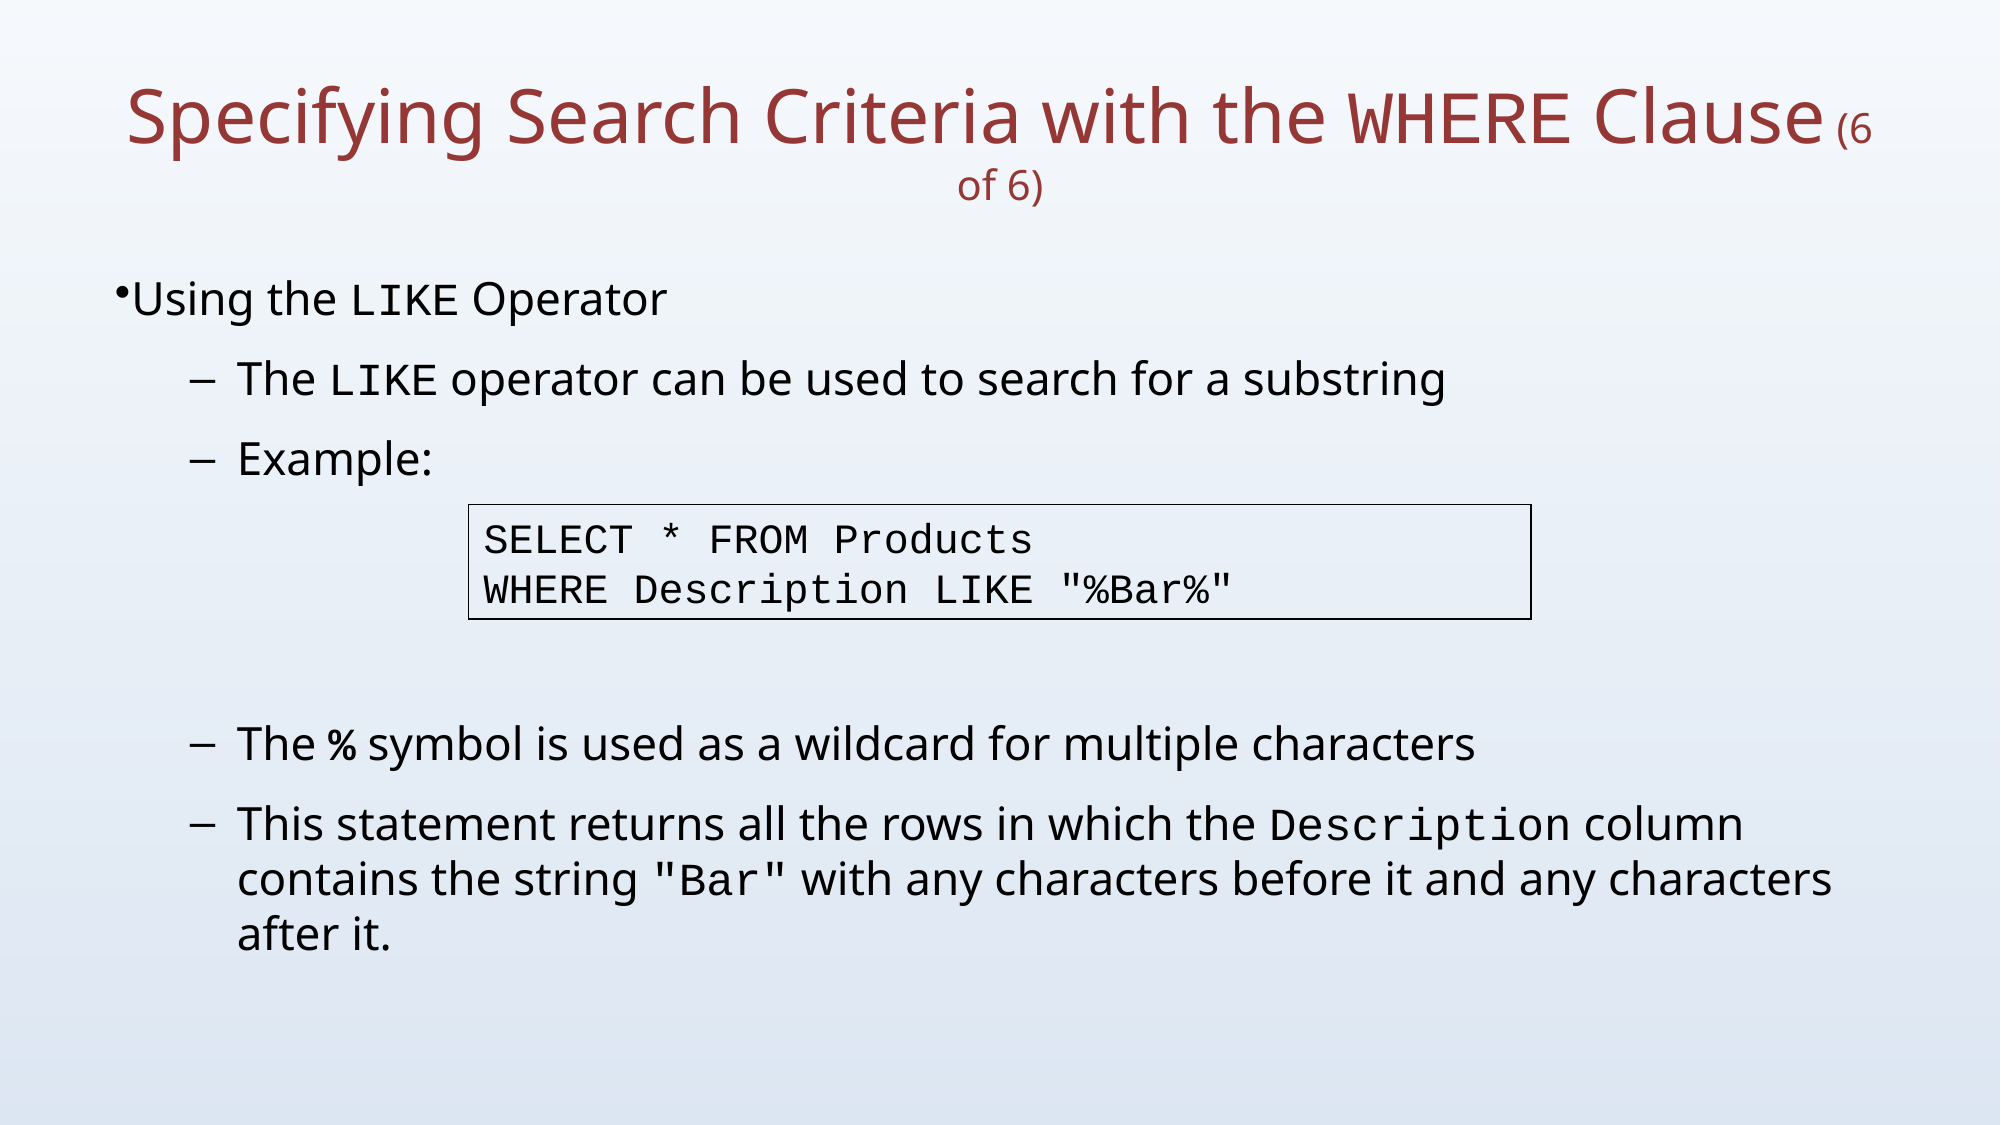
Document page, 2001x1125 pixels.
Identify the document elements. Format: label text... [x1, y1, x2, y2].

title Specifying Search Criteria with the WHERE Clause (6 of 6) [99, 45, 1900, 233]
list Using the LIKE Operator The LIKE operator can be used to search for a substring Example: The % symbol is used as a wildcard for multiple characters This statement returns all the rows in which the Description column contains the string "Bar" with any characters before it and any characters after it. [99, 262, 1900, 1005]
text_box SELECT * FROM Products WHERE Description LIKE "%Bar%" [468, 504, 1532, 620]
